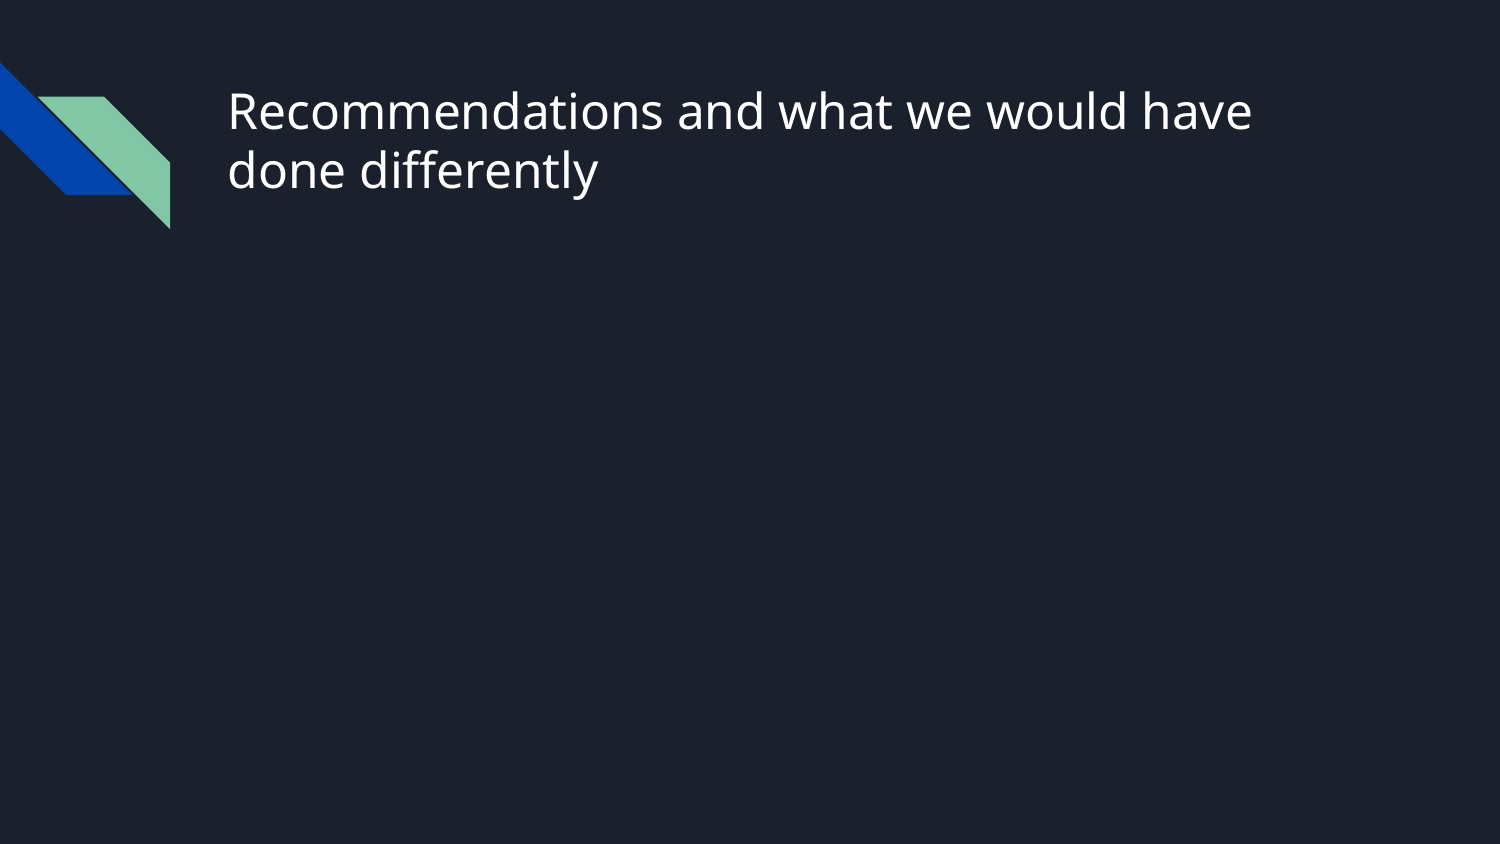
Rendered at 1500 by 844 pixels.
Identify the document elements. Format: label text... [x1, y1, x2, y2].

title Recommendations and what we would have done differently [212, 64, 1371, 215]
